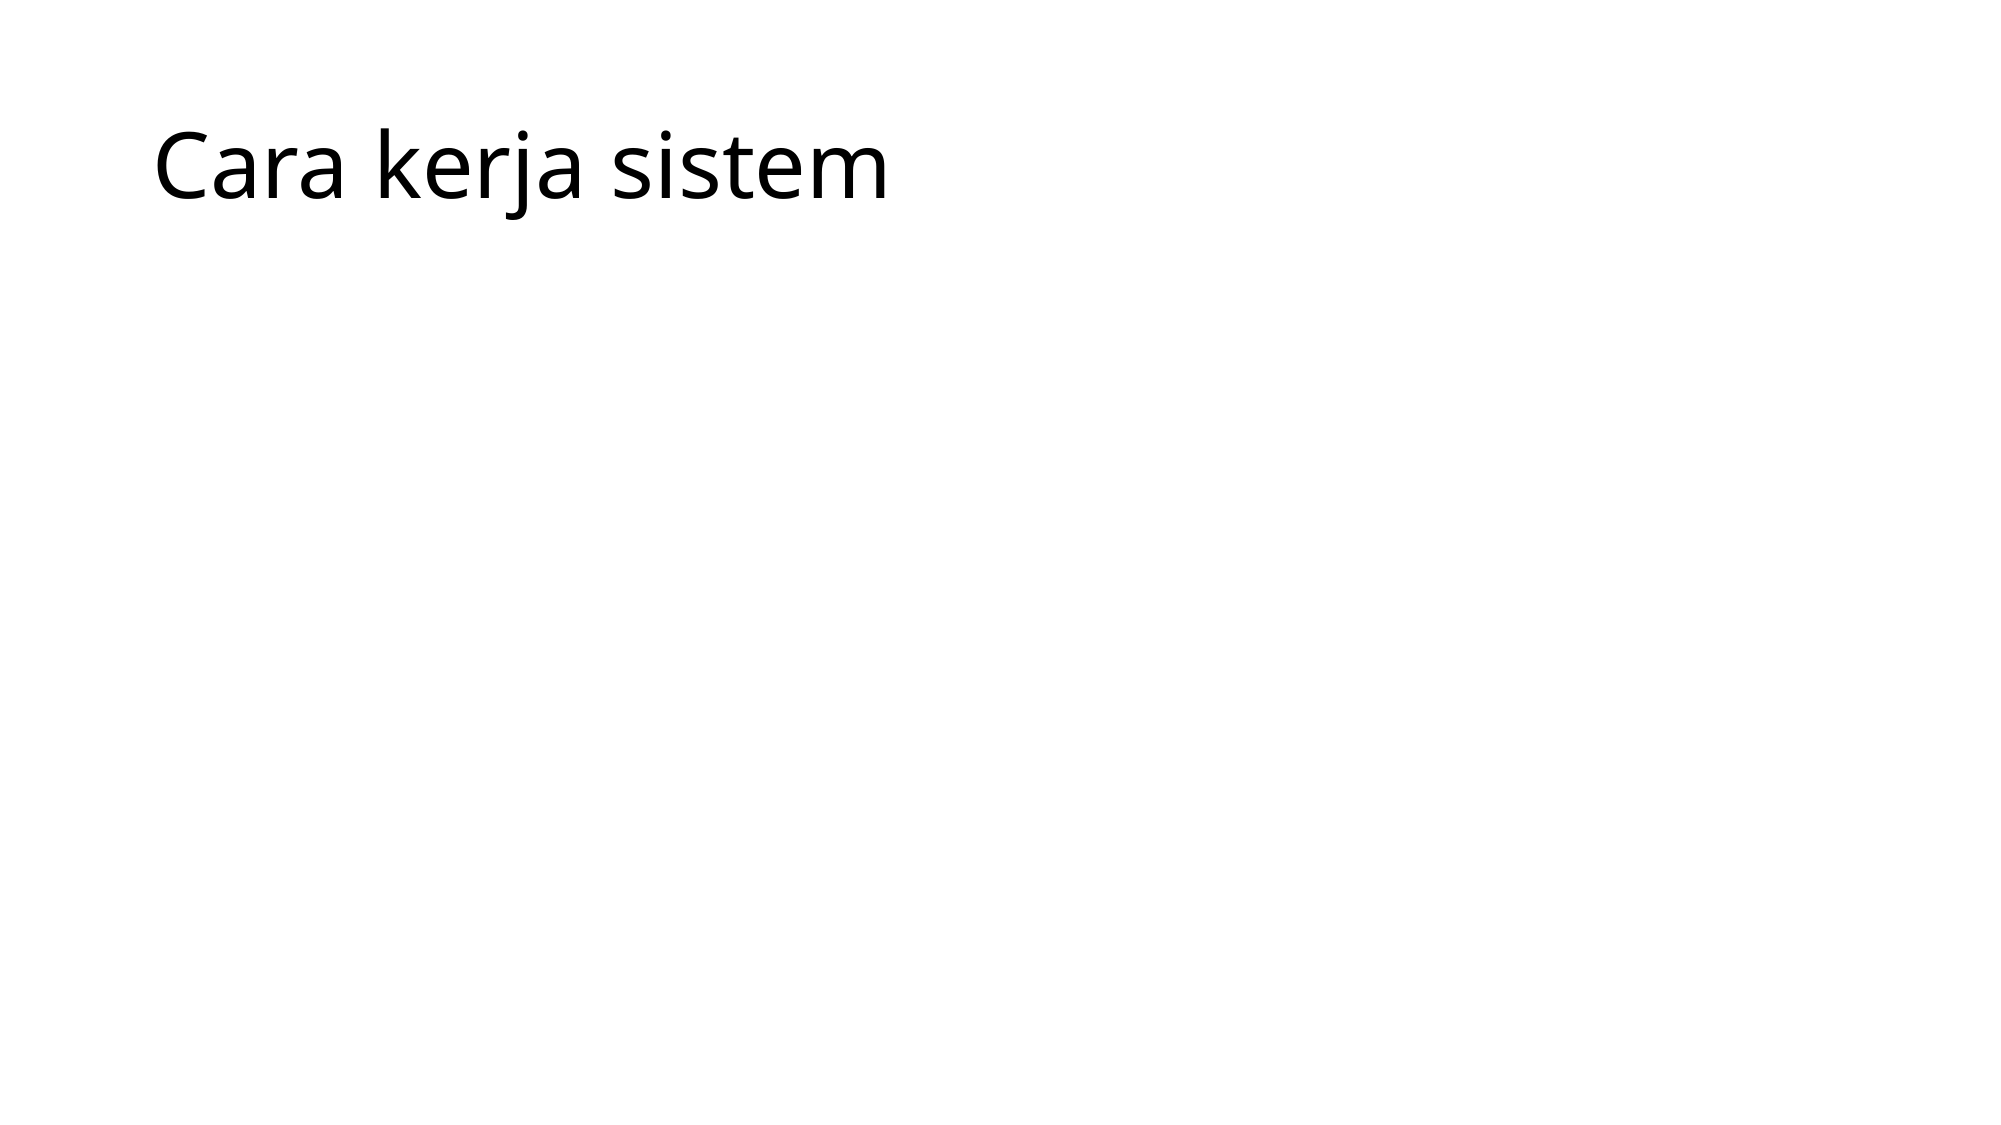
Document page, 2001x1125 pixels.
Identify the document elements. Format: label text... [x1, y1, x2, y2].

title Cara kerja sistem [137, 59, 1863, 278]
